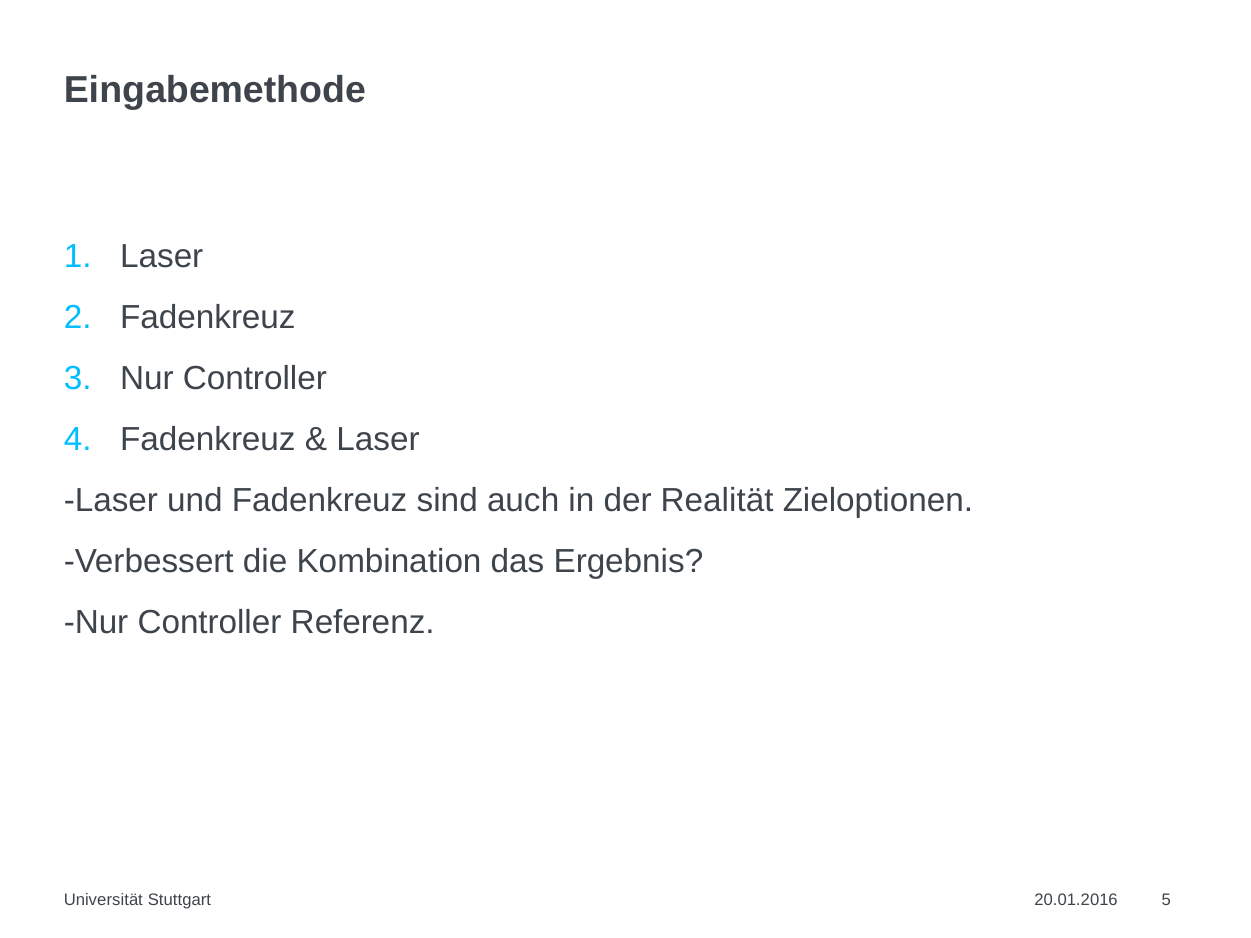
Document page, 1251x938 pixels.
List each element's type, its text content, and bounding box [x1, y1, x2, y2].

title Eingabemethode [64, 64, 1186, 111]
list Laser Fadenkreuz Nur Controller Fadenkreuz & Laser -Laser und Fadenkreuz sind auch in der Realität Zieloptionen. -Verbessert die Kombination das Ergebnis? -Nur Controller Referenz. [64, 226, 1186, 835]
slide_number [1034, 888, 1133, 909]
footer Universität Stuttgart [64, 888, 891, 909]
slide_number 5 [1161, 888, 1198, 909]
